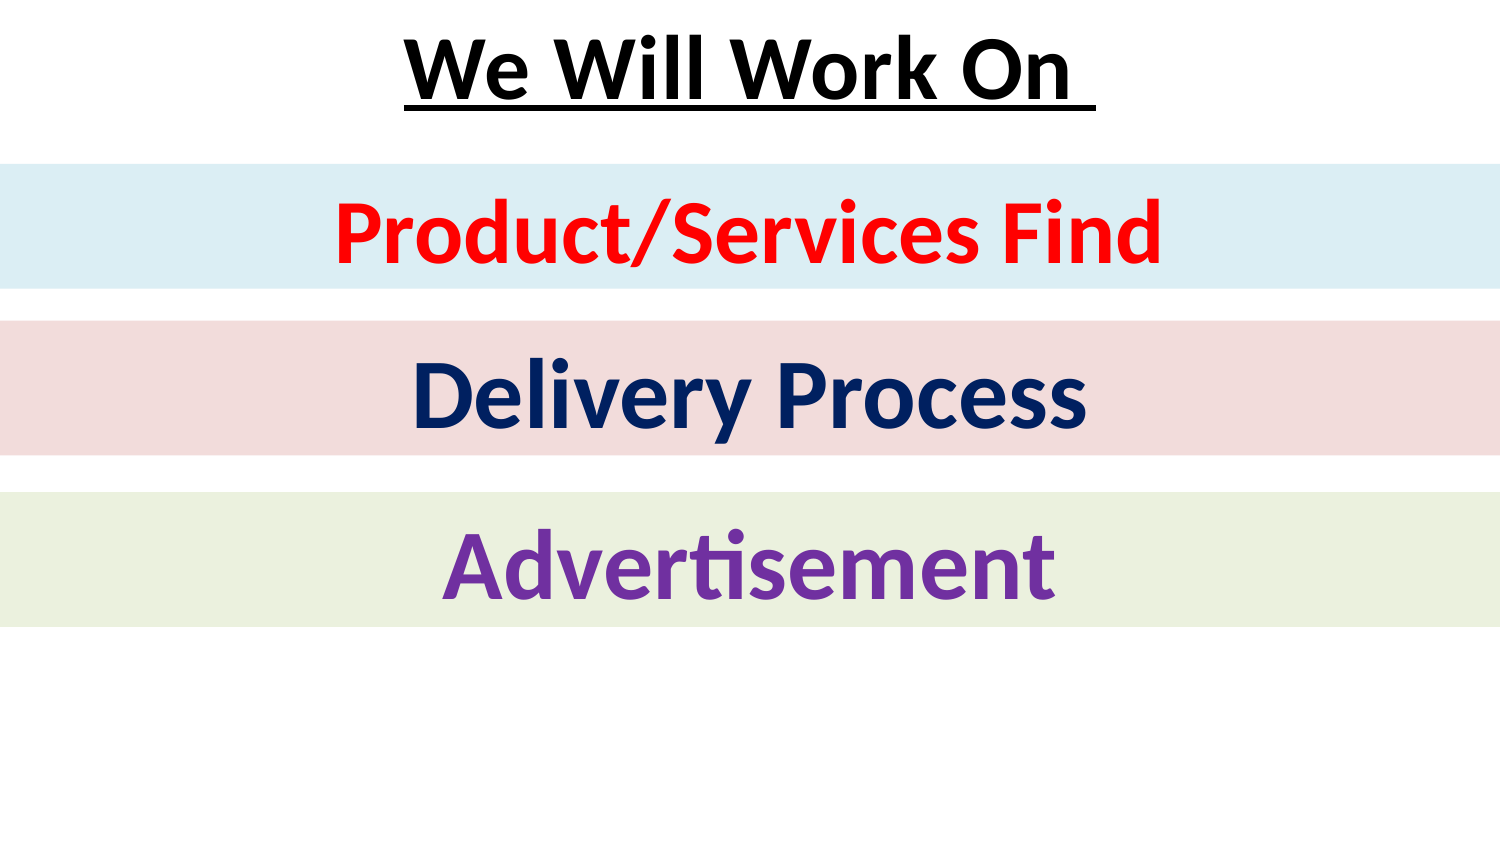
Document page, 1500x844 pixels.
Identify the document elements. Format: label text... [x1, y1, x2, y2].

text_box Advertisement [0, 492, 1500, 627]
text_box Product/Services Find [0, 163, 1500, 289]
text_box Delivery Process [0, 320, 1500, 456]
text_box We Will Work On [0, 0, 1500, 125]
